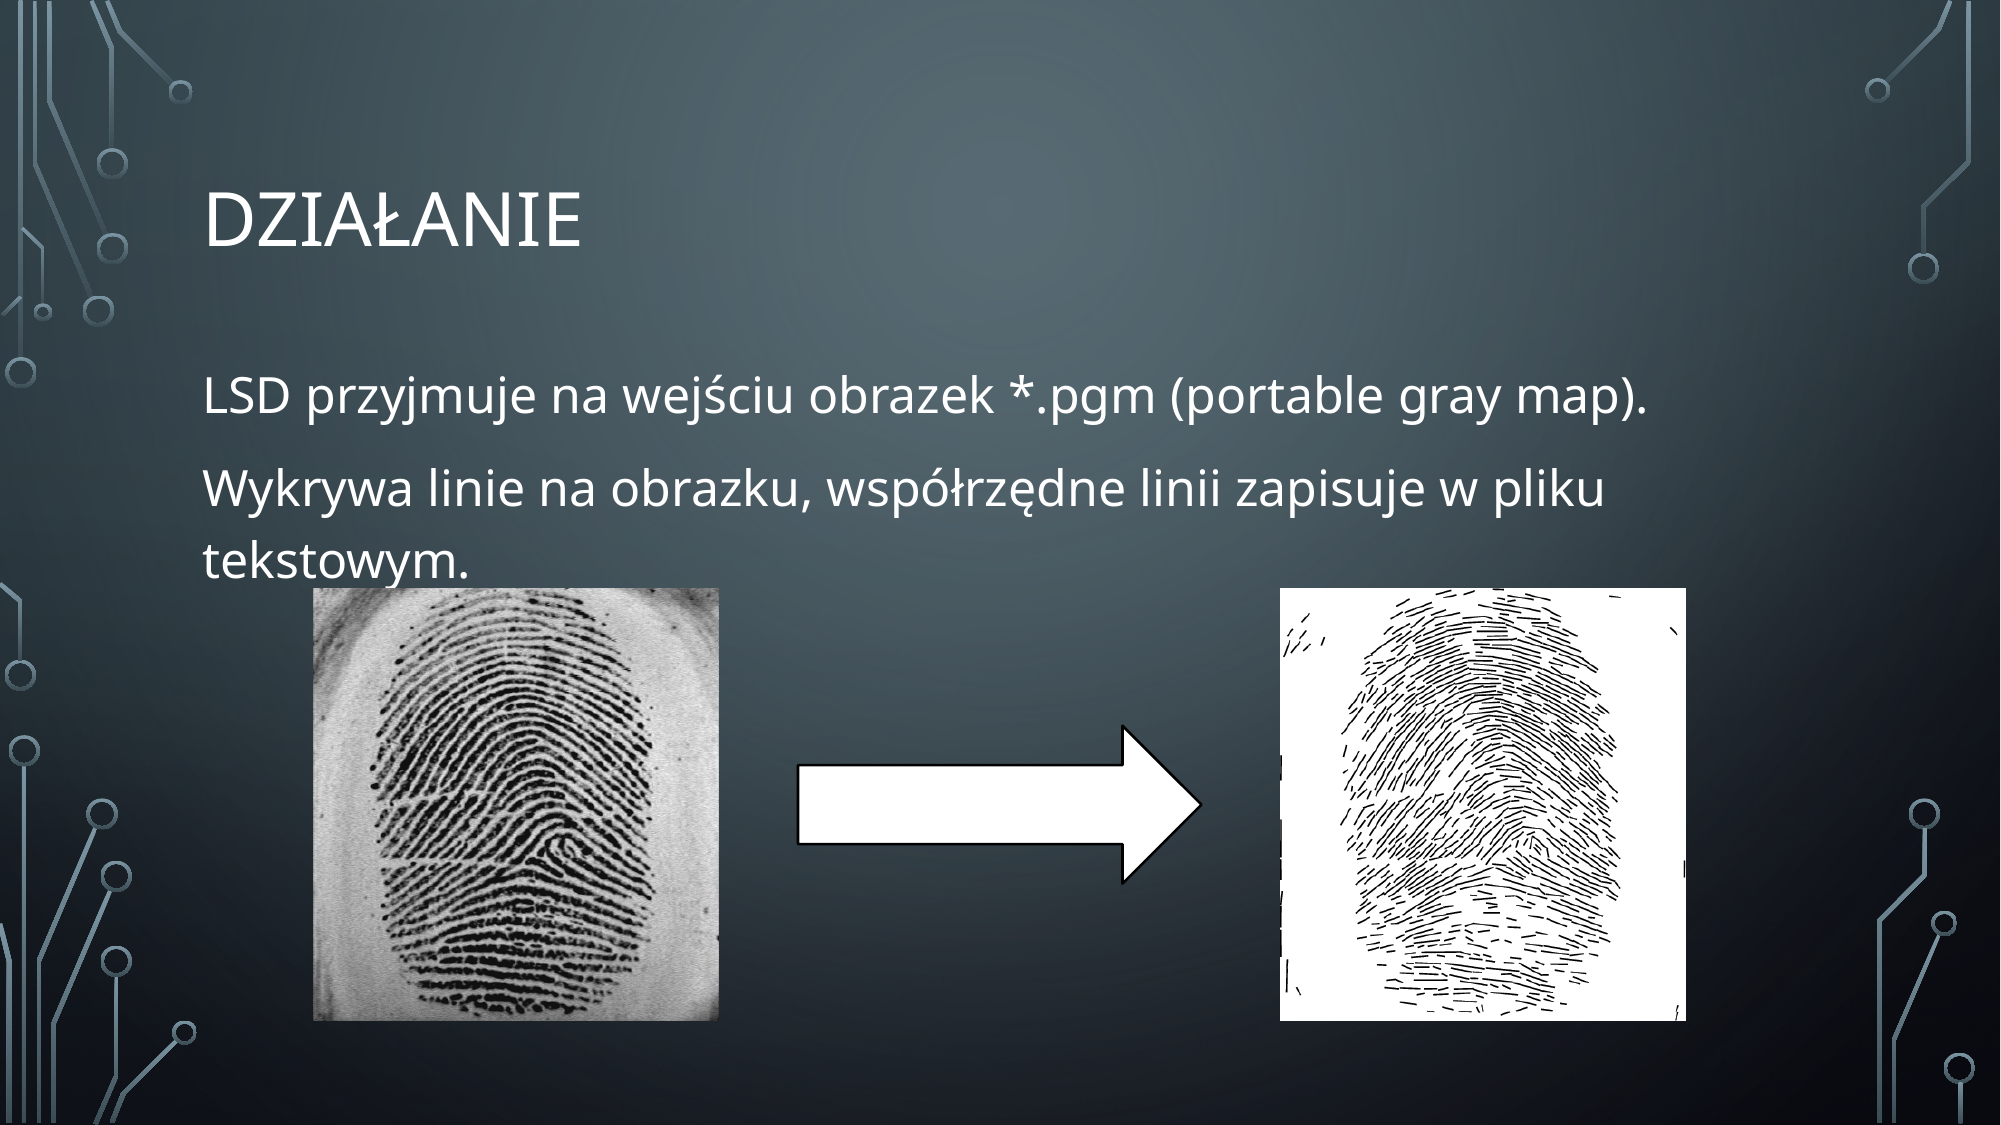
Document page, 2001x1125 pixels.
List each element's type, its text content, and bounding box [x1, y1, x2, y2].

picture [313, 587, 719, 1021]
list LSD przyjmuje na wejściu obrazek *.pgm (portable gray map). Wykrywa linie na obrazku, współrzędne linii zapisuje w pliku tekstowym. [187, 343, 1813, 925]
picture [1280, 588, 1687, 1021]
text_box [796, 724, 1203, 885]
title Działanie [187, 101, 1813, 343]
